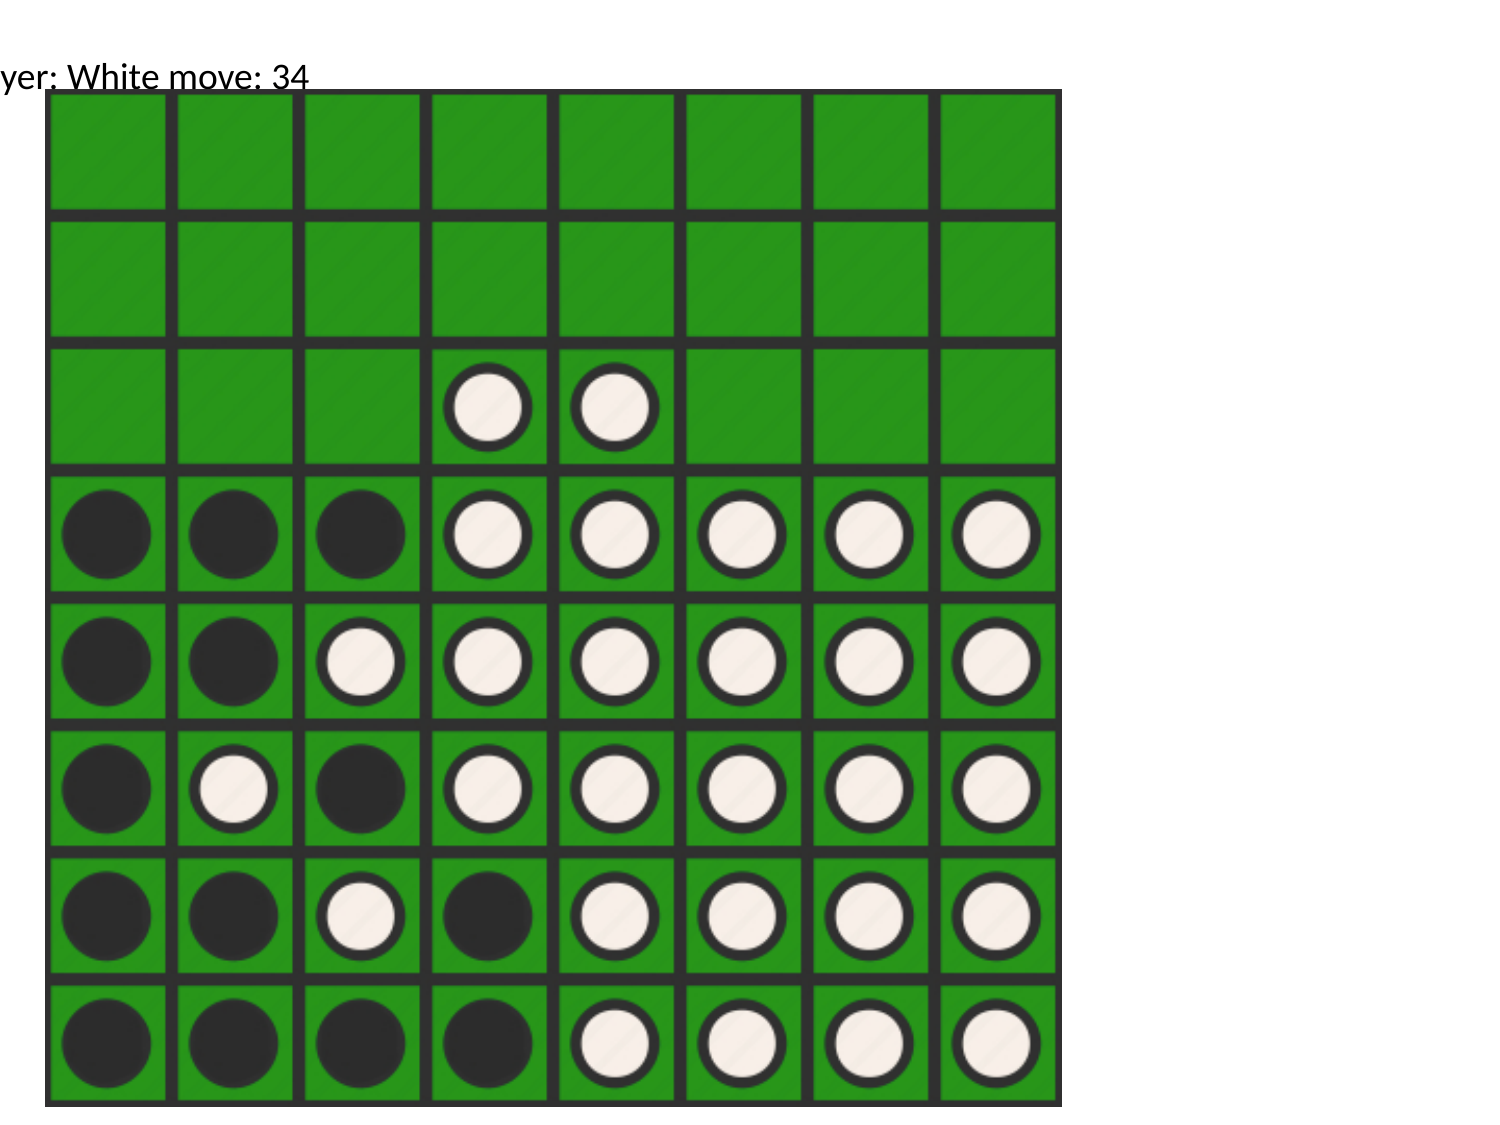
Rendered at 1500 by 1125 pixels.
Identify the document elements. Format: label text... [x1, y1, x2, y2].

text_box turn: 38 player: White move: 34 [0, 44, 325, 105]
picture [44, 89, 1062, 1107]
